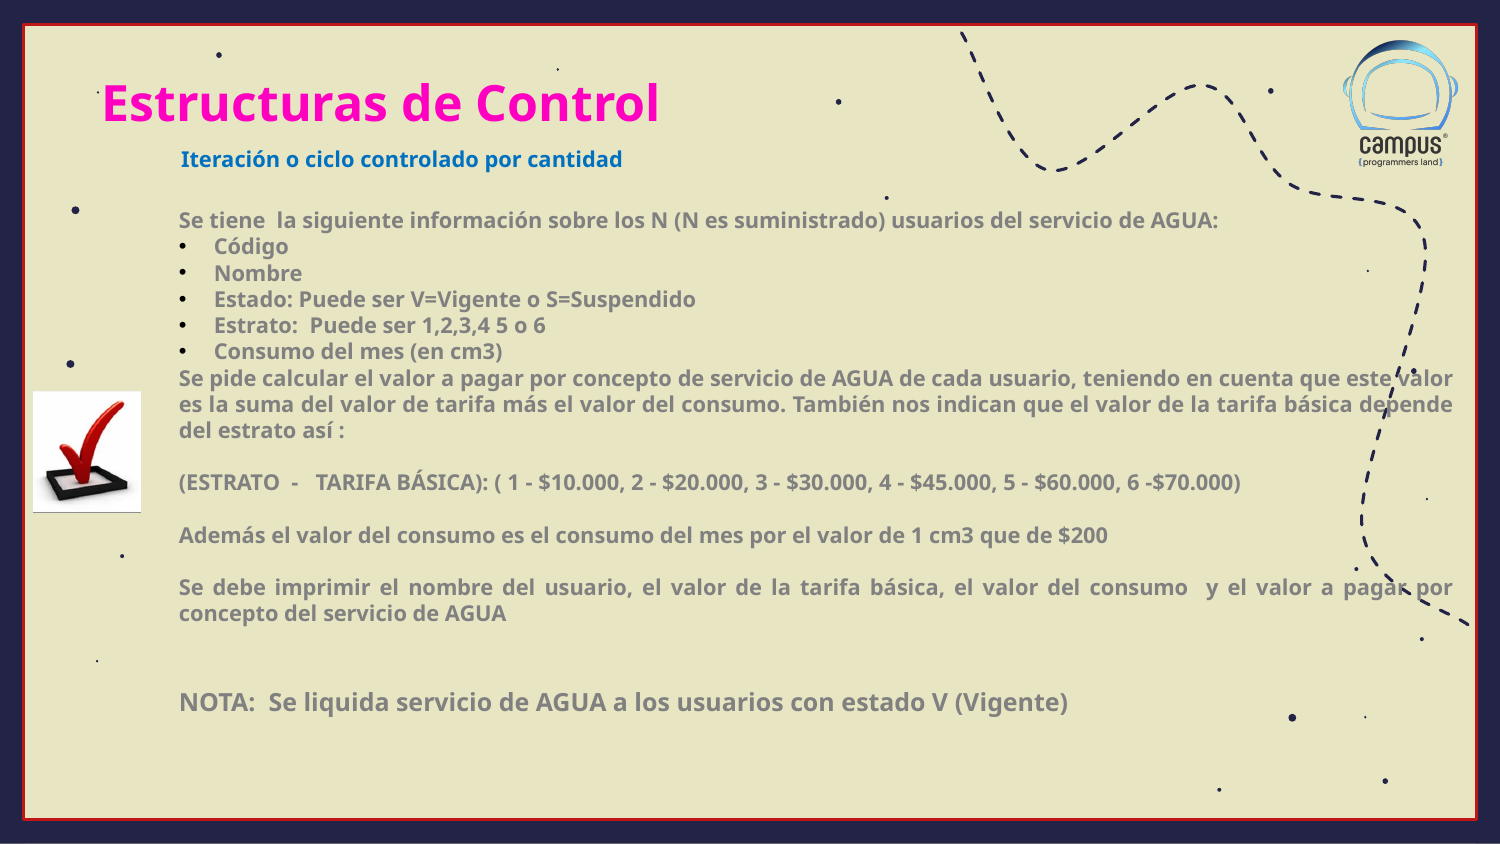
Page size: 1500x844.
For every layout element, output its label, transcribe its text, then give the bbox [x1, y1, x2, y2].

text_box Se tiene la siguiente información sobre los N (N es suministrado) usuarios del servicio de AGUA: Código Nombre Estado: Puede ser V=Vigente o S=Suspendido Estrato: Puede ser 1,2,3,4 5 o 6 Consumo del mes (en cm3) Se pide calcular el valor a pagar por concepto de servicio de AGUA de cada usuario, teniendo en cuenta que este valor es la suma del valor de tarifa más el valor del consumo. También nos indican que el valor de la tarifa básica depende del estrato así : (ESTRATO - TARIFA BÁSICA): ( 1 - $10.000, 2 - $20.000, 3 - $30.000, 4 - $45.000, 5 - $60.000, 6 -$70.000) Además el valor del consumo es el consumo del mes por el valor de 1 cm3 que de $200 Se debe imprimir el nombre del usuario, el valor de la tarifa básica, el valor del consumo y el valor a pagar por concepto del servicio de AGUA NOTA: Se liquida servicio de AGUA a los usuarios con estado V (Vigente) [164, 199, 1470, 724]
picture [32, 391, 141, 513]
text_box Iteración o ciclo controlado por cantidad [166, 138, 807, 180]
picture [1310, 13, 1491, 194]
text_box Estructuras de Control [86, 63, 851, 139]
